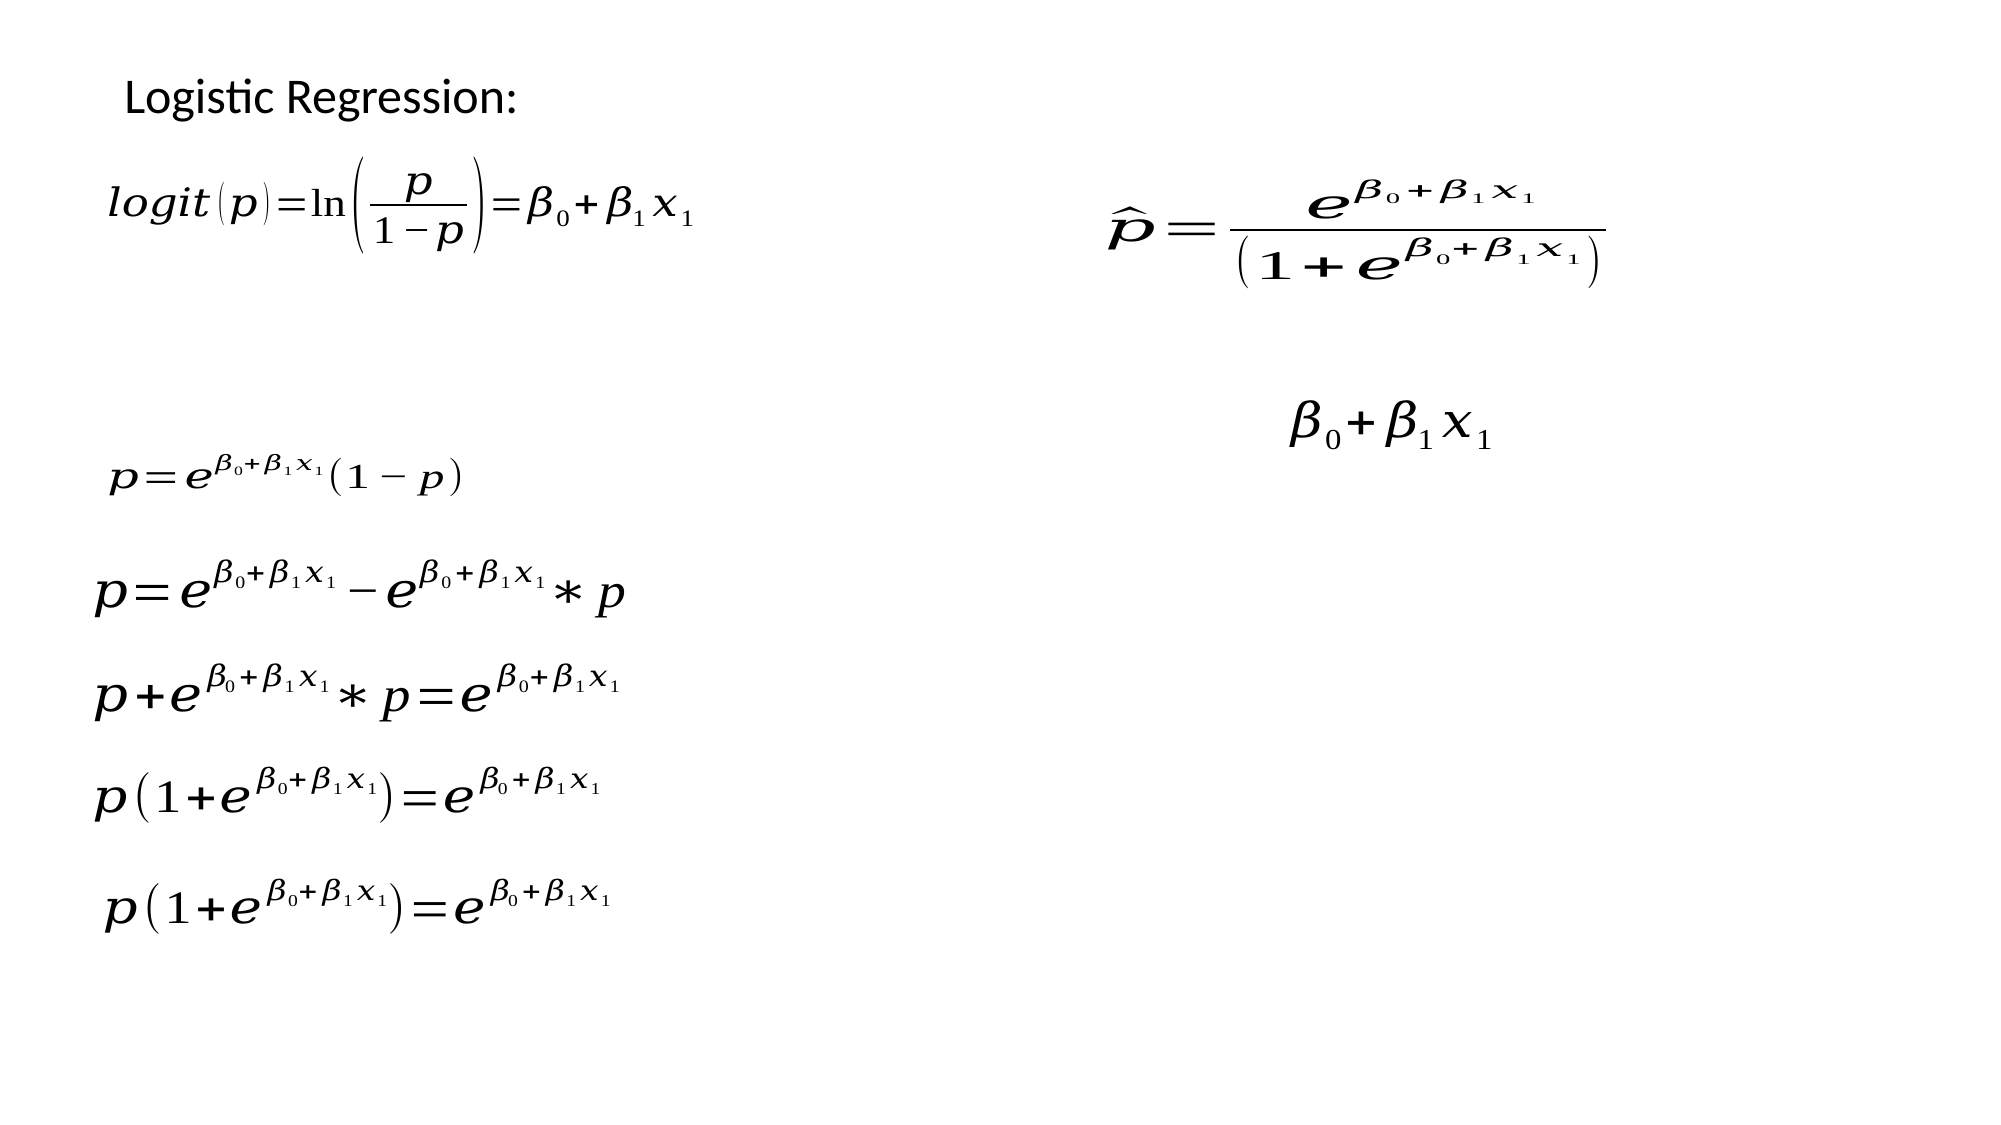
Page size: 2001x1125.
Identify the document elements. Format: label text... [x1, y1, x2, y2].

text_box Logistic Regression: [109, 55, 534, 131]
